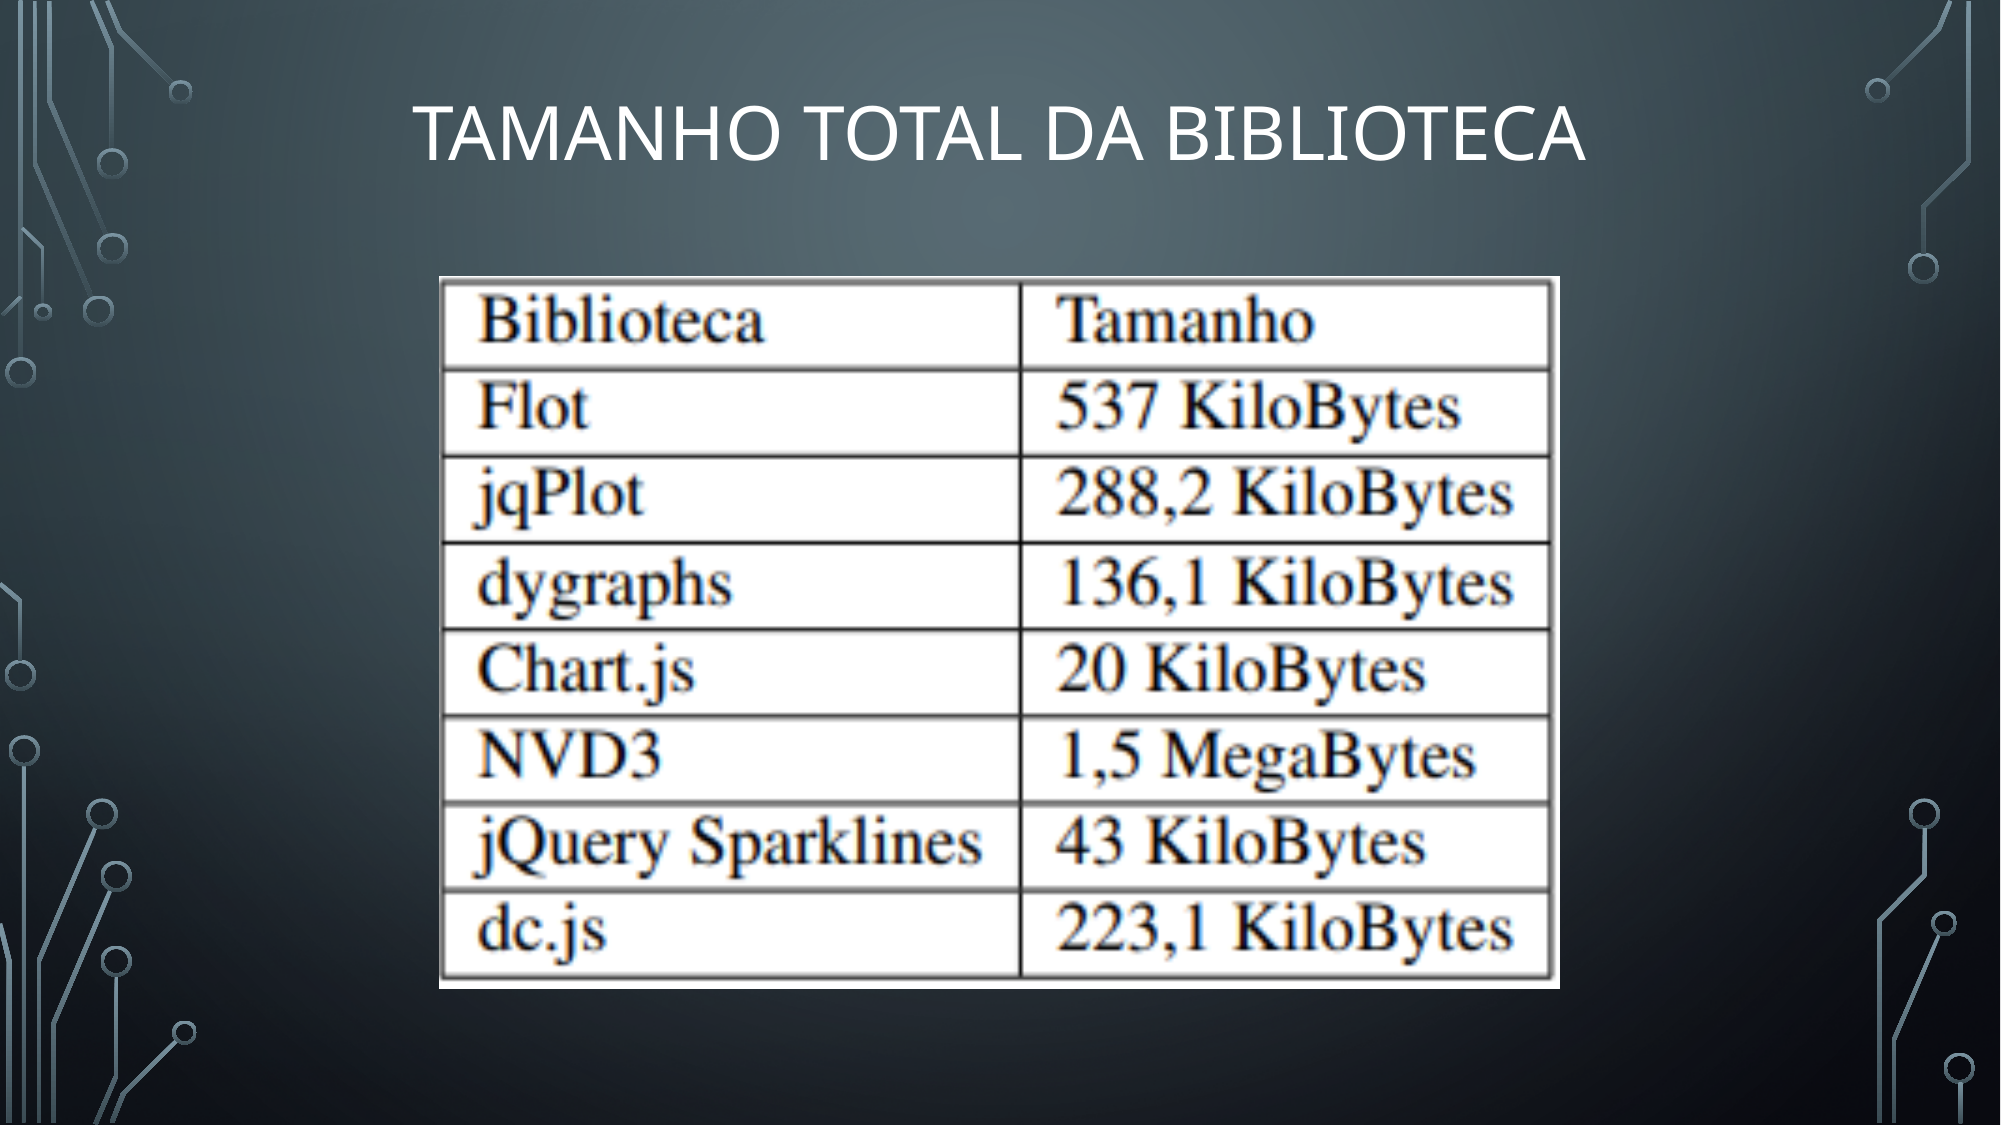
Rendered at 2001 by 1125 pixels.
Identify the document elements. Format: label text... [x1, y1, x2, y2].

title TAMANHO TOTAL DA BIBLIOTECA [159, 15, 1841, 258]
picture [439, 276, 1561, 989]
